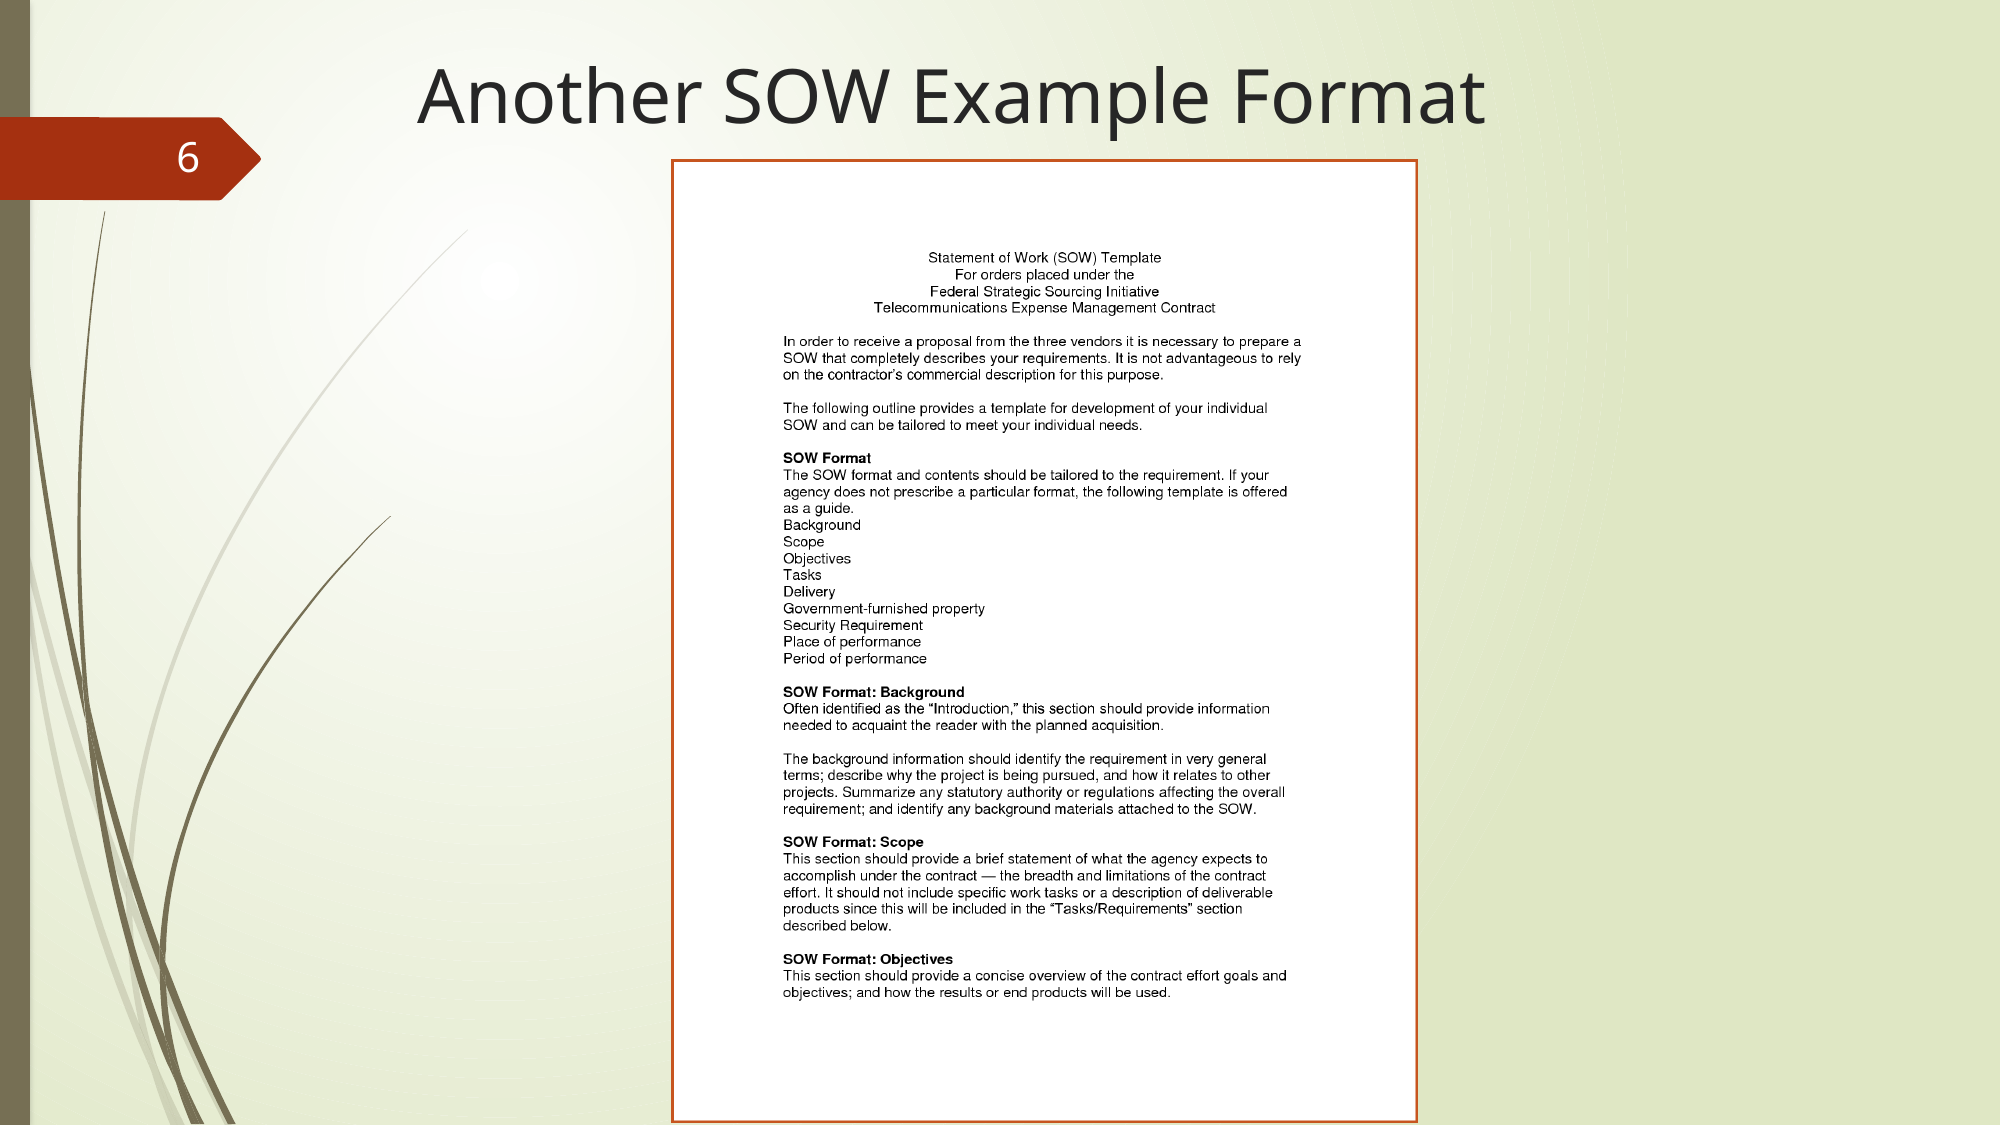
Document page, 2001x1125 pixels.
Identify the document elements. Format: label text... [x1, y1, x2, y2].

slide_number 6 [87, 129, 216, 190]
title Another SOW Example Format [402, 41, 1864, 160]
picture [671, 158, 1418, 1123]
